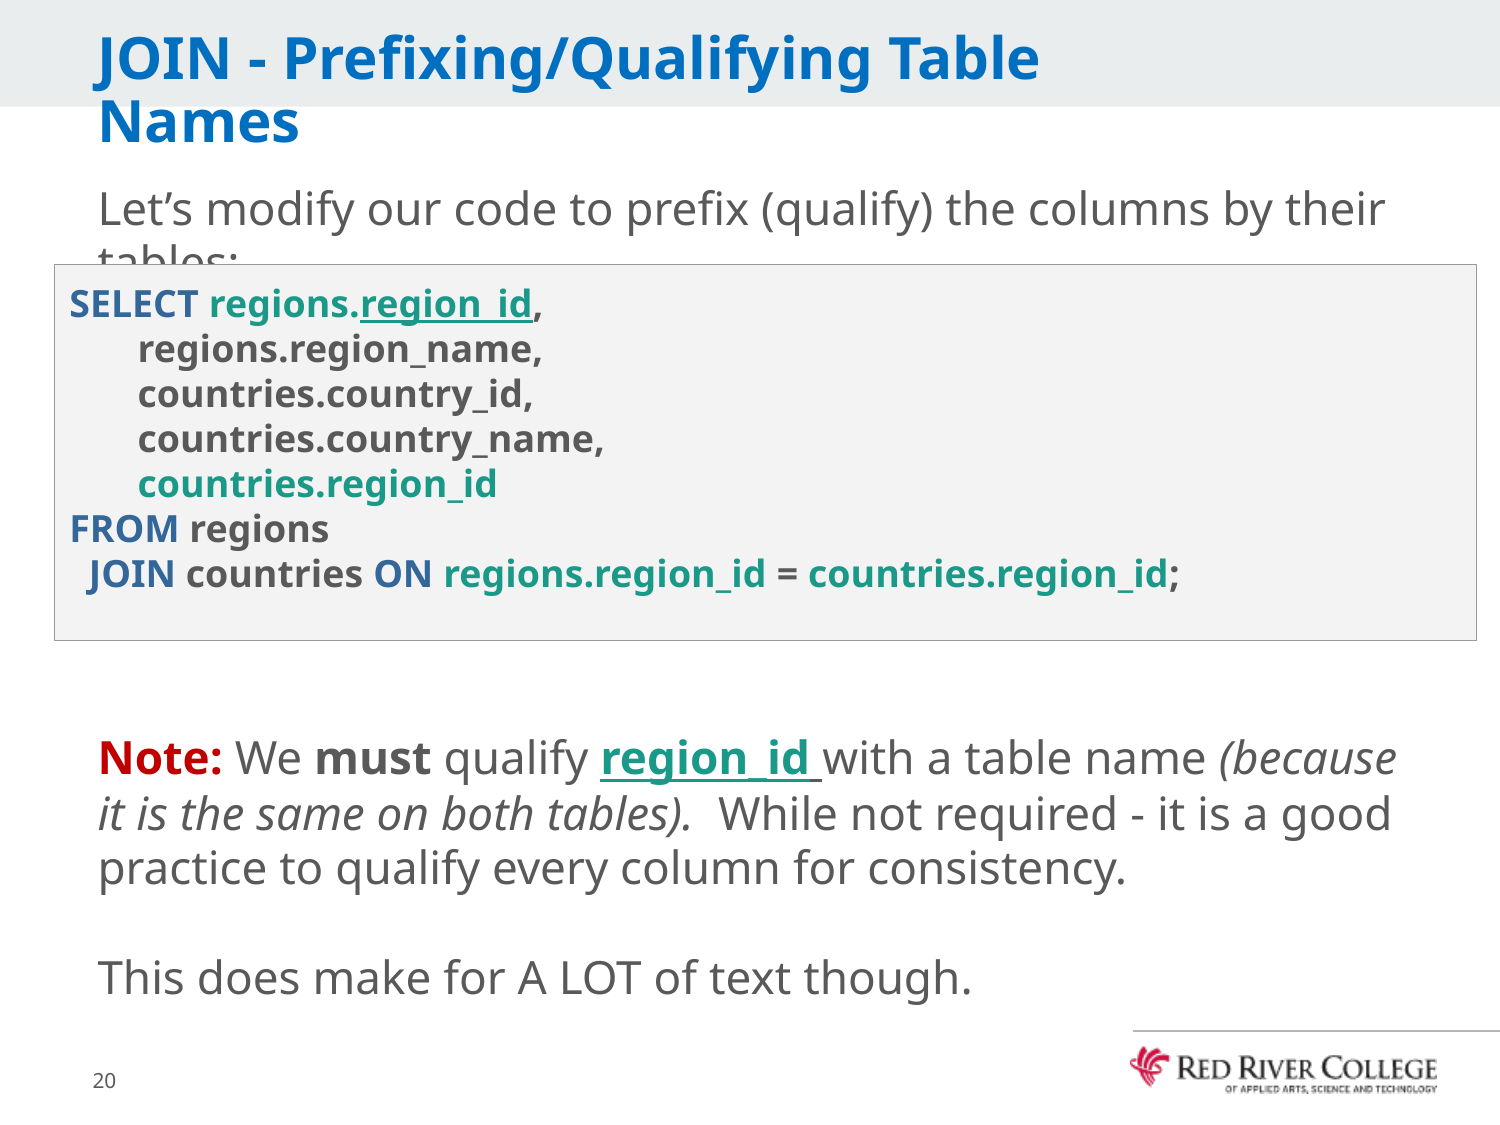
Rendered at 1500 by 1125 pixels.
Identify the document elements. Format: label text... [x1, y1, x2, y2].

slide_number 20 [77, 1038, 263, 1125]
list Let’s modify our code to prefix (qualify) the columns by their tables: Note: We must qualify region_id with a table name (because it is the same on both tables). While not required - it is a good practice to qualify every column for consistency. This does make for A LOT of text though. [82, 641, 1449, 971]
title JOIN - Prefixing/Qualifying Table Names [82, 21, 1264, 104]
list Let’s modify our code to prefix (qualify) the columns by their tables: Note: We must qualify region_id with a table name (because it is the same on both tables). While not required - it is a good practice to qualify every column for consistency. This does make for A LOT of text though. [82, 171, 1449, 264]
text_box SELECT regions.region_id, regions.region_name, countries.country_id, countries.country_name, countries.region_id FROM regions JOIN countries ON regions.region_id = countries.region_id; [54, 264, 1477, 641]
picture [1130, 1046, 1437, 1094]
